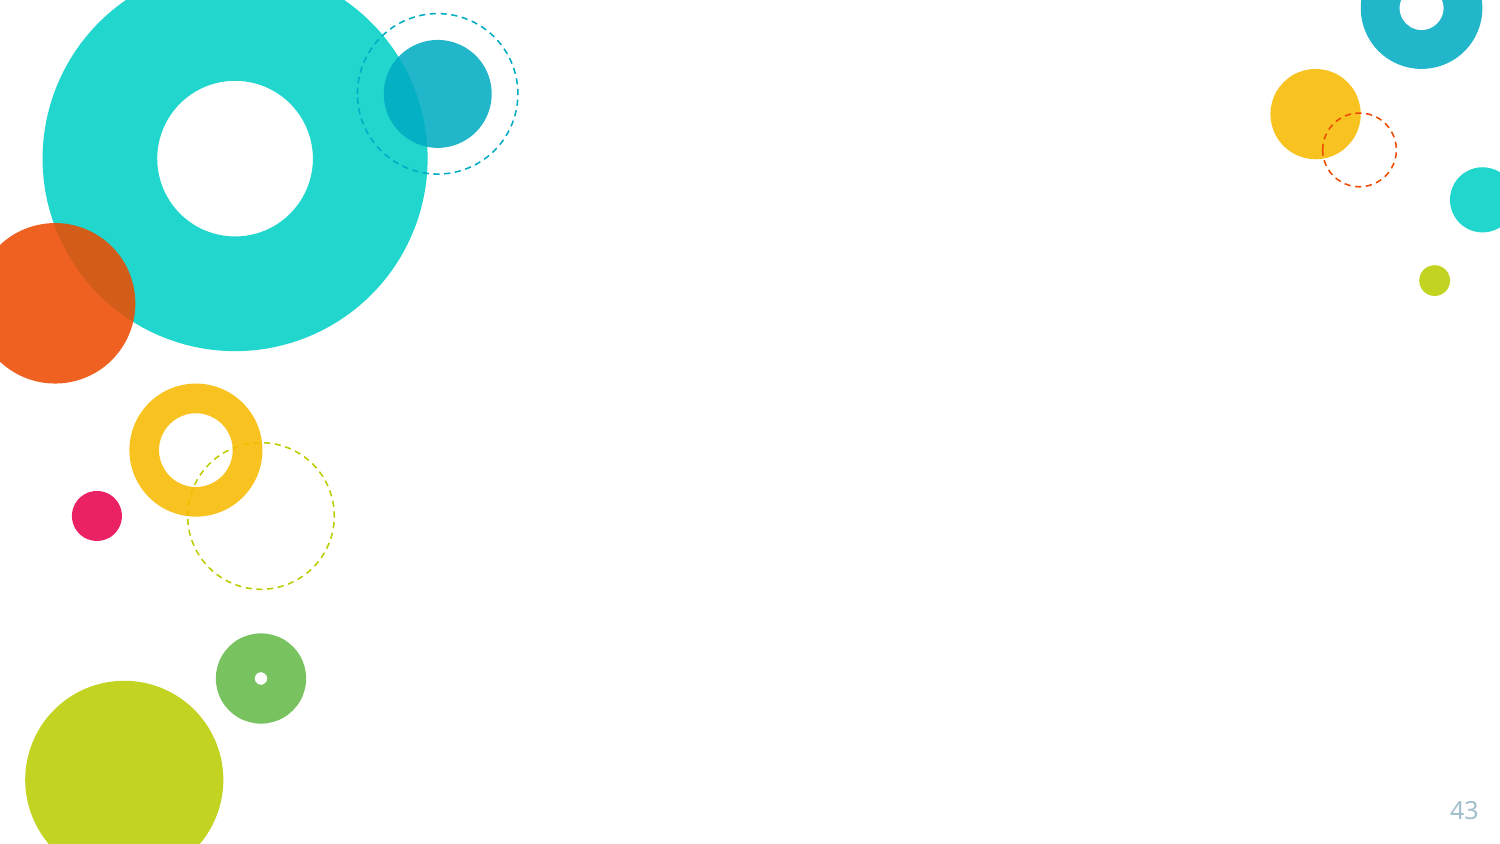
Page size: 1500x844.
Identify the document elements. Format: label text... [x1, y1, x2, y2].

slide_number 43 [1416, 779, 1494, 844]
